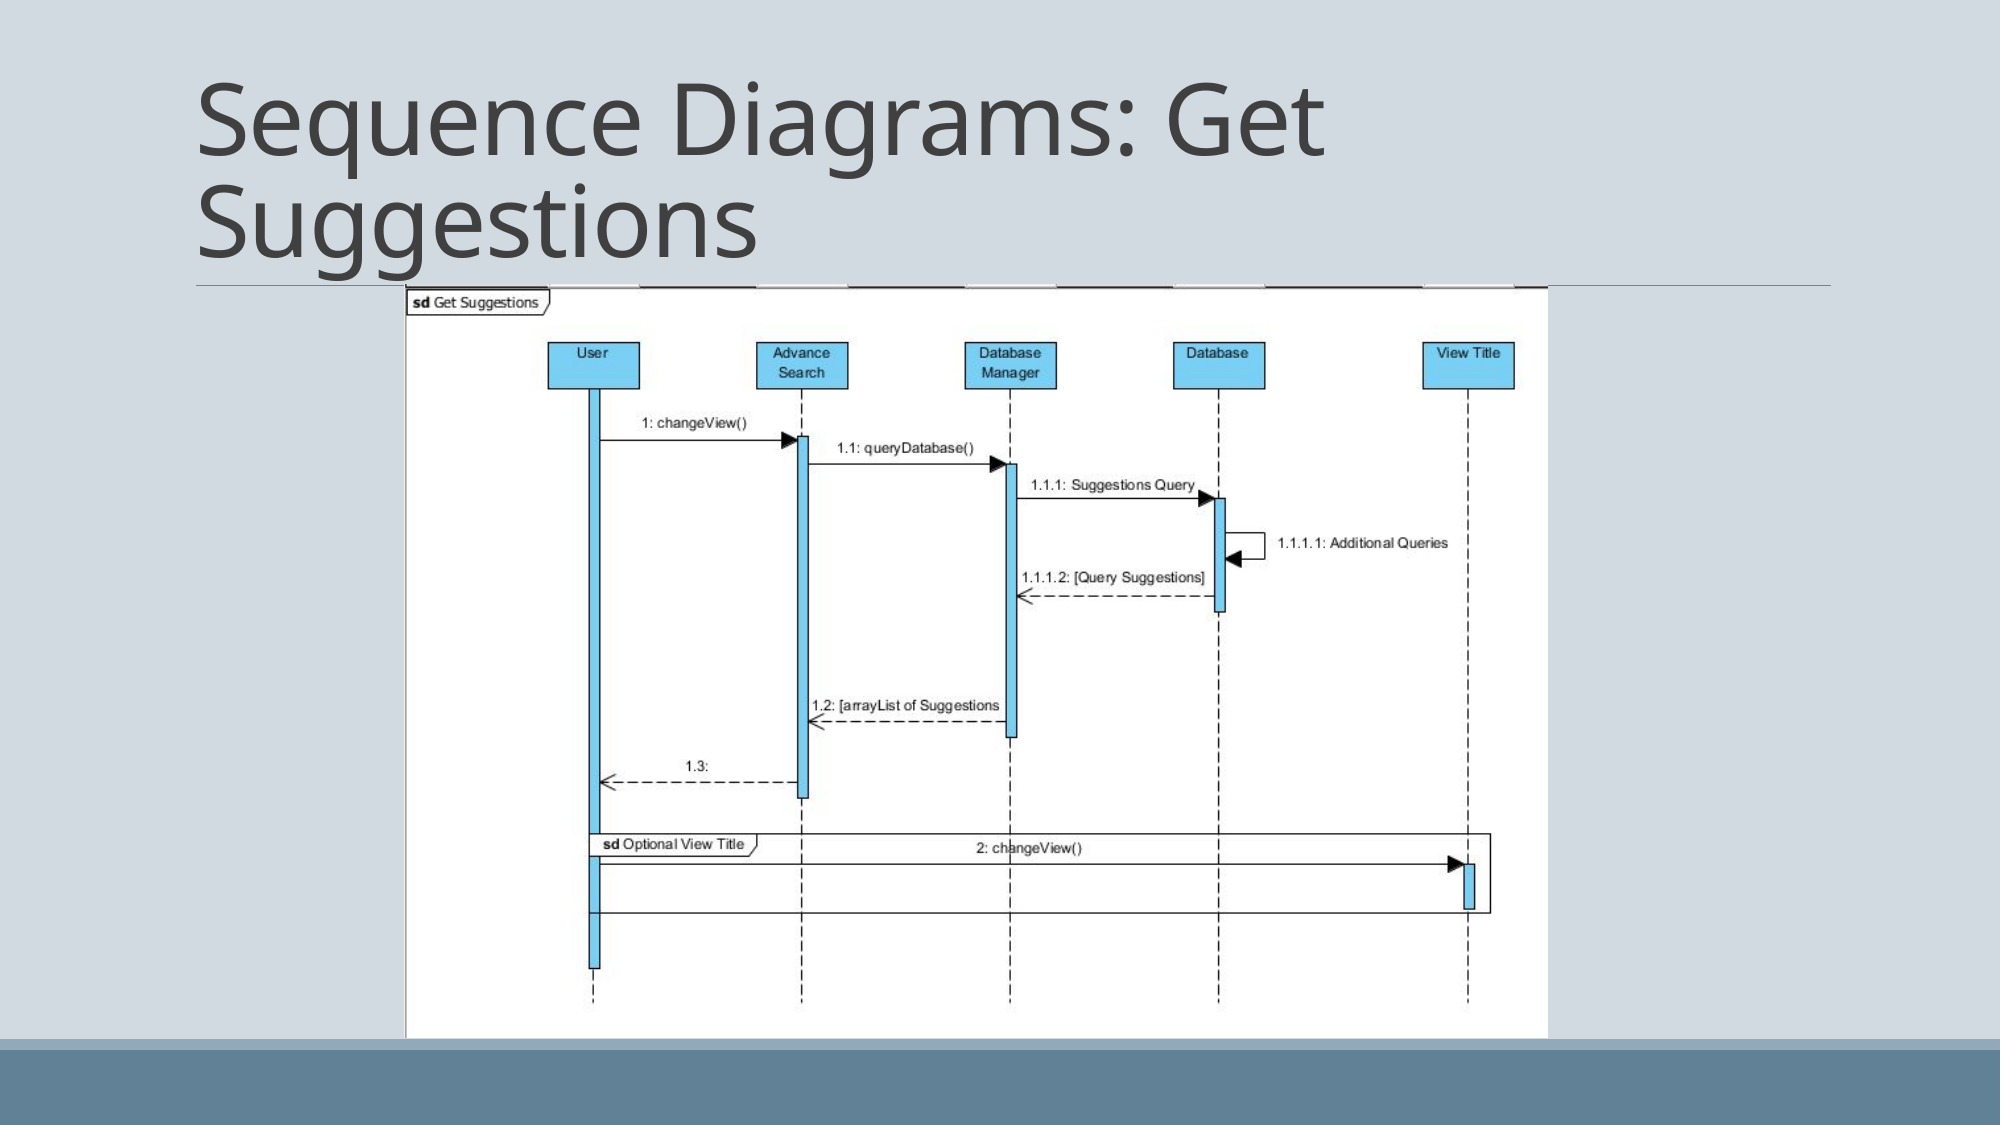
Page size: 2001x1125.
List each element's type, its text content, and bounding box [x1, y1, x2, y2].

title Sequence Diagrams: Get Suggestions [180, 47, 1830, 285]
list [404, 284, 1548, 1039]
